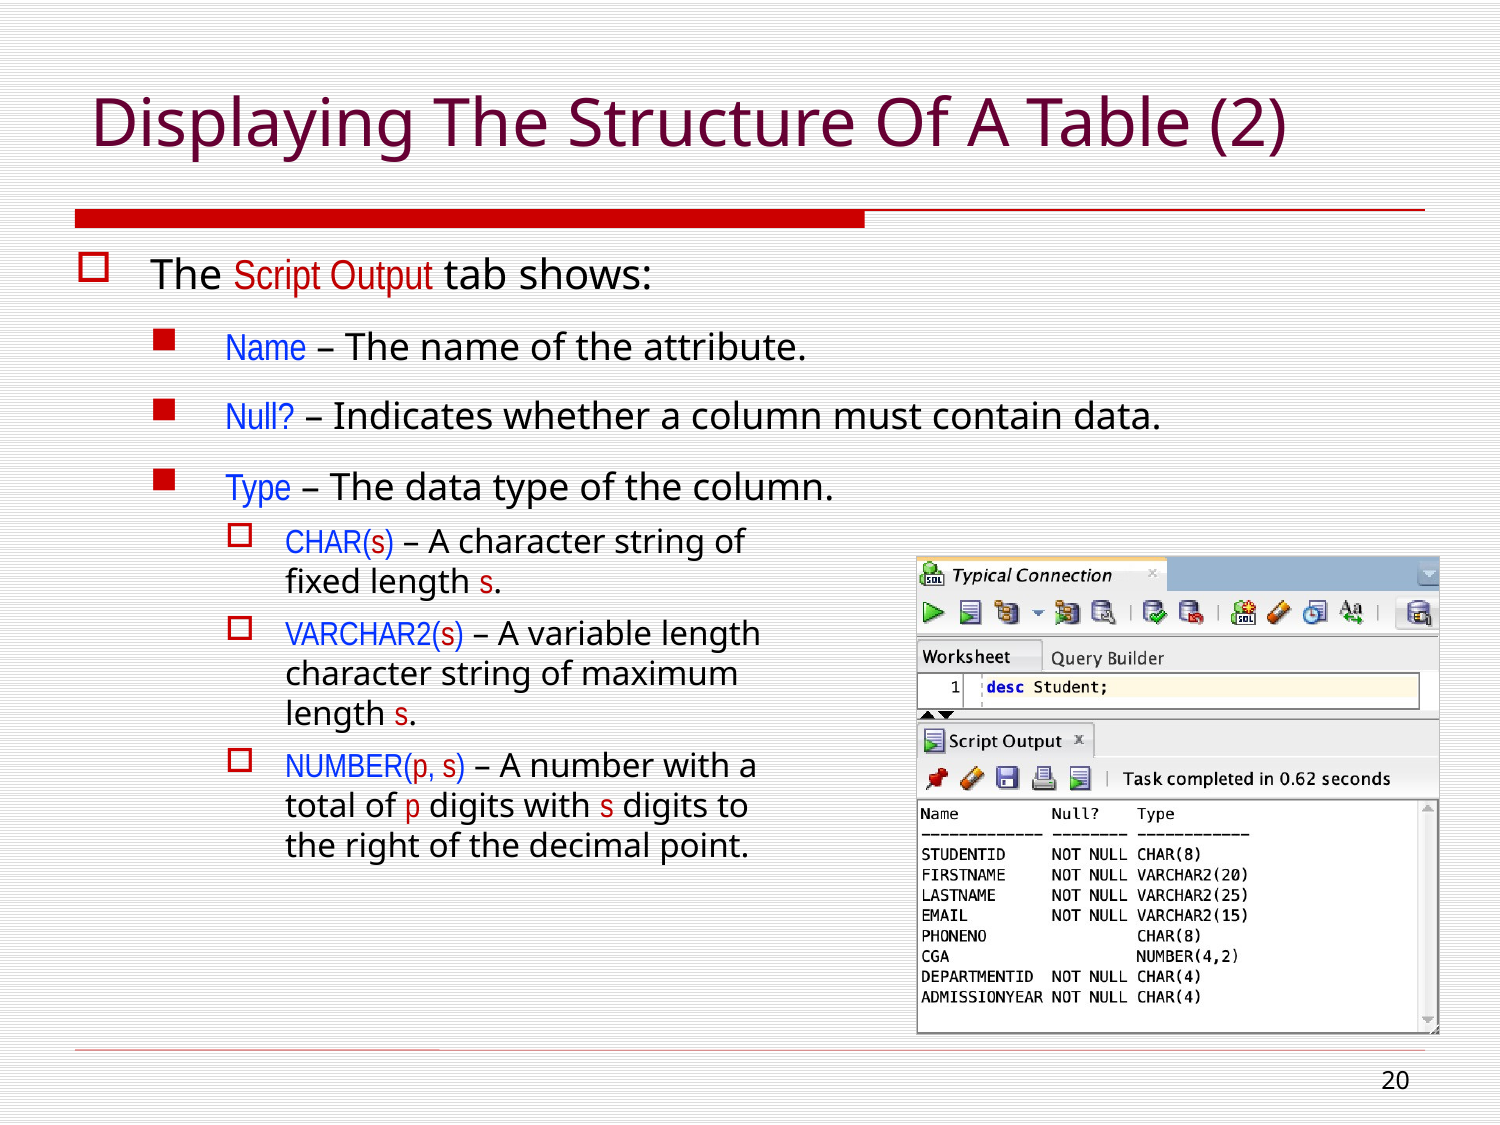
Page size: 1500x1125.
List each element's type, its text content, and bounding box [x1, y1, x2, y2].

list The Script Output tab shows: Name – The name of the attribute. Null? – Indicates whether a column must contain data. Type – The data type of the column. CHAR(s) – A character string of fixed length s. VARCHAR2(s) – A variable length character string of maximum length s. NUMBER(p, s) – A number with a total of p digits with s digits to the right of the decimal point. [60, 239, 1440, 1035]
title Displaying The Structure Of A Table (2) [75, 45, 1440, 195]
picture [916, 556, 1441, 1036]
slide_number 19 [1100, 1062, 1425, 1100]
